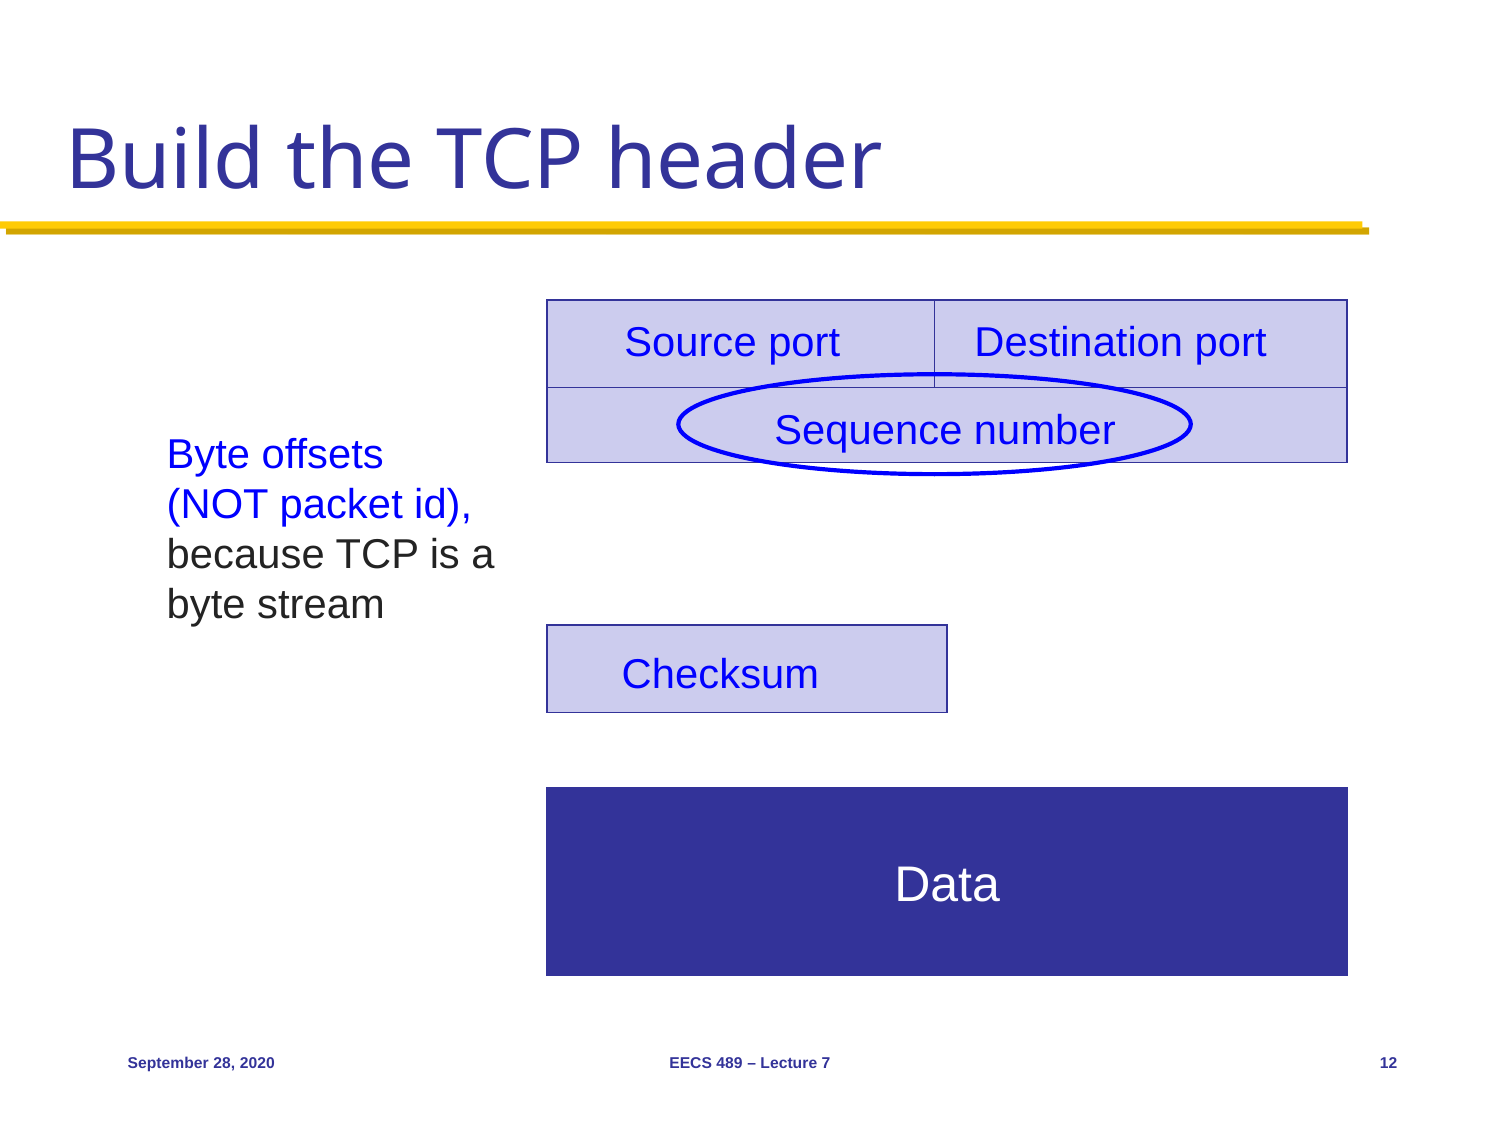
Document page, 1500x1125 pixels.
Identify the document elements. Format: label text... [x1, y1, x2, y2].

slide_number 12 [1312, 1024, 1413, 1101]
text_box Byte offsets (NOT packet id), because TCP is a byte stream [151, 418, 522, 634]
text_box [678, 374, 1191, 475]
text_box [547, 387, 766, 463]
text_box Data [547, 787, 1348, 975]
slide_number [112, 1024, 426, 1101]
footer EECS 489 – Lecture 7 [512, 1024, 988, 1101]
text_box [547, 624, 948, 713]
text_box [547, 299, 934, 387]
title Build the TCP header [49, 24, 1451, 213]
text_box Source port [609, 307, 856, 373]
text_box Destination port [959, 307, 1282, 373]
text_box Checksum [606, 639, 835, 705]
text_box [1103, 387, 1348, 463]
text_box [934, 299, 1348, 387]
